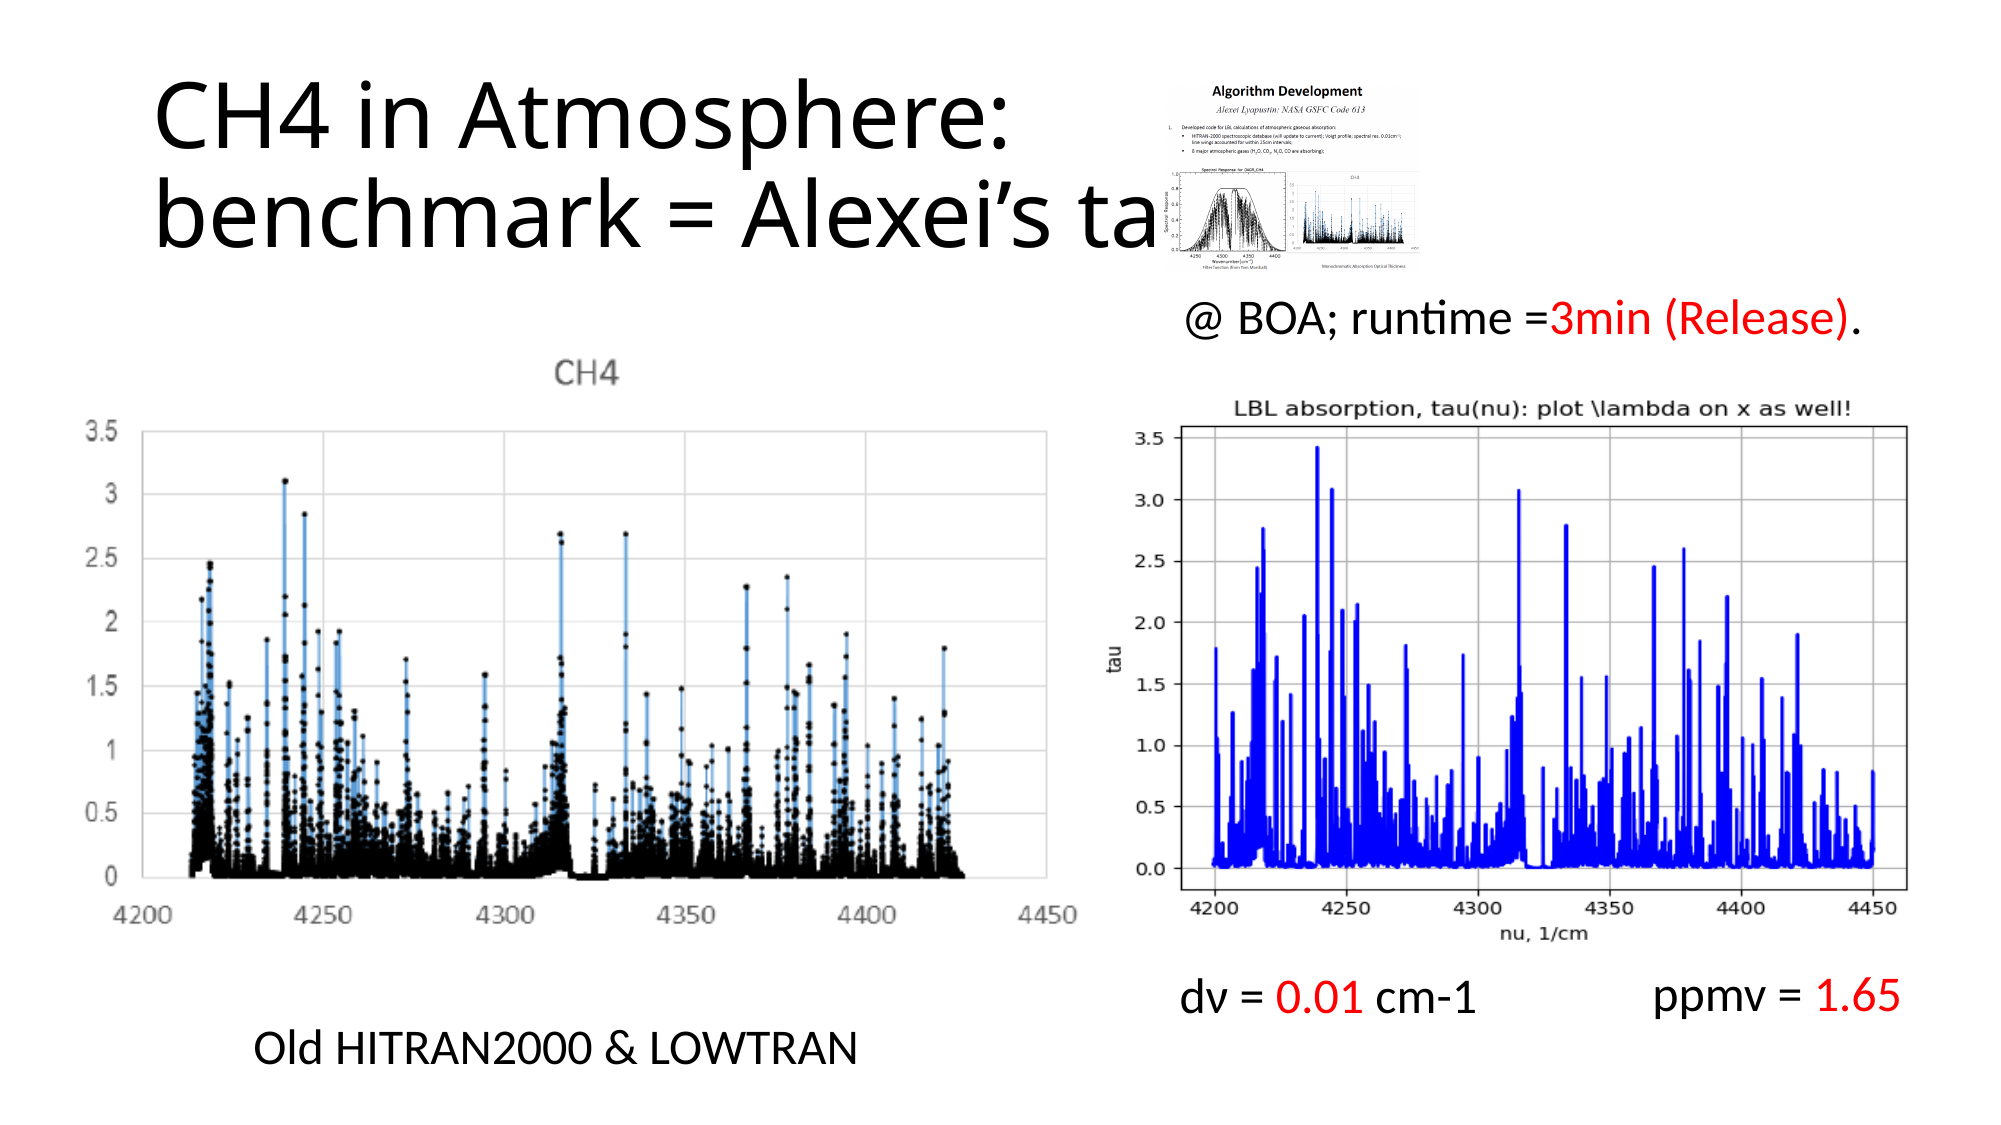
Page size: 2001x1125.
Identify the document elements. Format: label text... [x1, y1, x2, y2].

text_box dν = 0.01 cm-1 [1164, 956, 1493, 1031]
title CH4 in Atmosphere: benchmark = Alexei’s talk [137, 59, 1863, 278]
picture [1163, 83, 1420, 272]
picture [74, 343, 2000, 955]
text_box Old HITRAN2000 & LOWTRAN [238, 1007, 875, 1083]
text_box ppmv = 1.65 [1637, 955, 1917, 1029]
text_box @ BOA; runtime =3min (Release). [1166, 277, 1878, 352]
